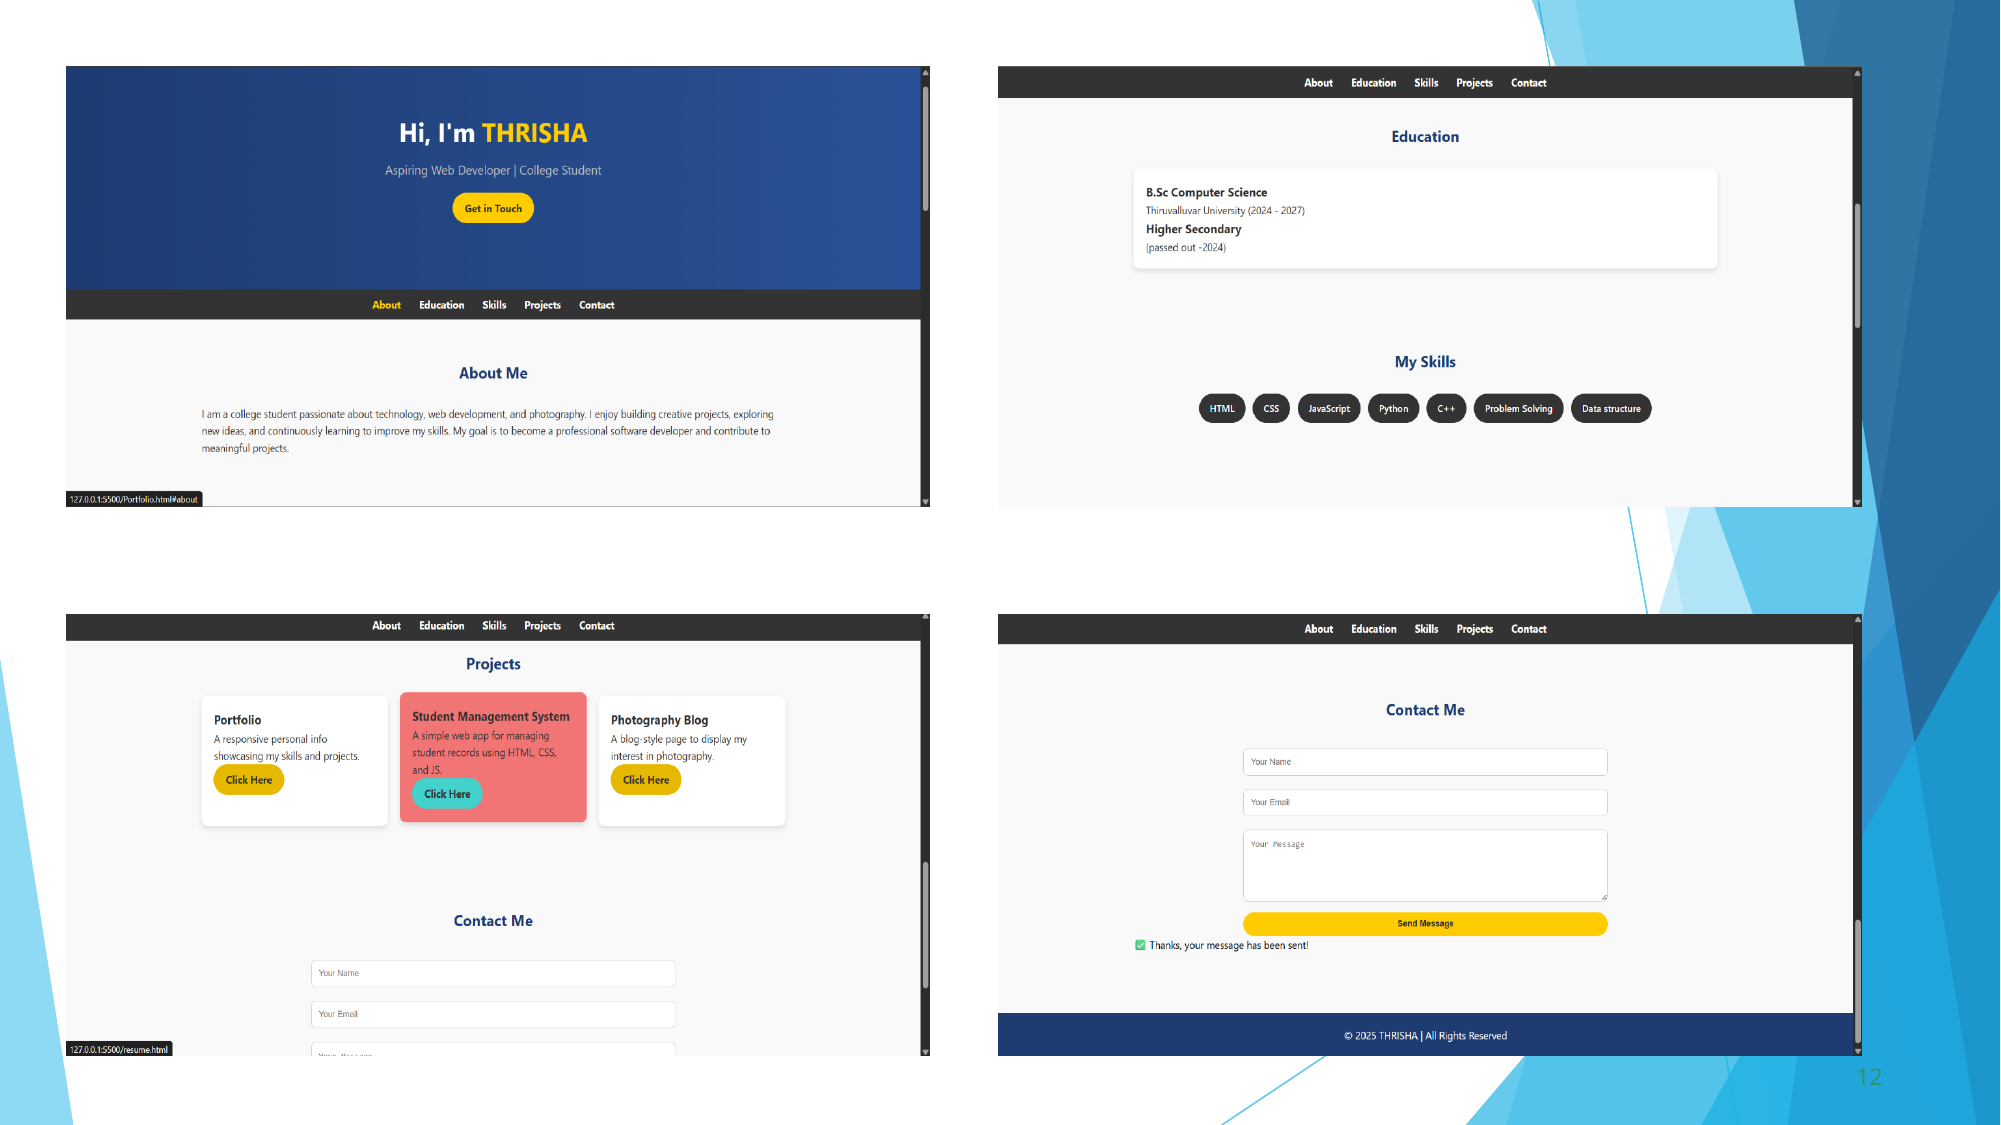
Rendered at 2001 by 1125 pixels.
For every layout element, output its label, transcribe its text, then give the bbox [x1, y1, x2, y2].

picture [998, 614, 1862, 1056]
text_box 12 [1849, 1061, 1888, 1095]
picture [998, 66, 1862, 508]
picture [66, 66, 930, 508]
picture [66, 614, 930, 1056]
